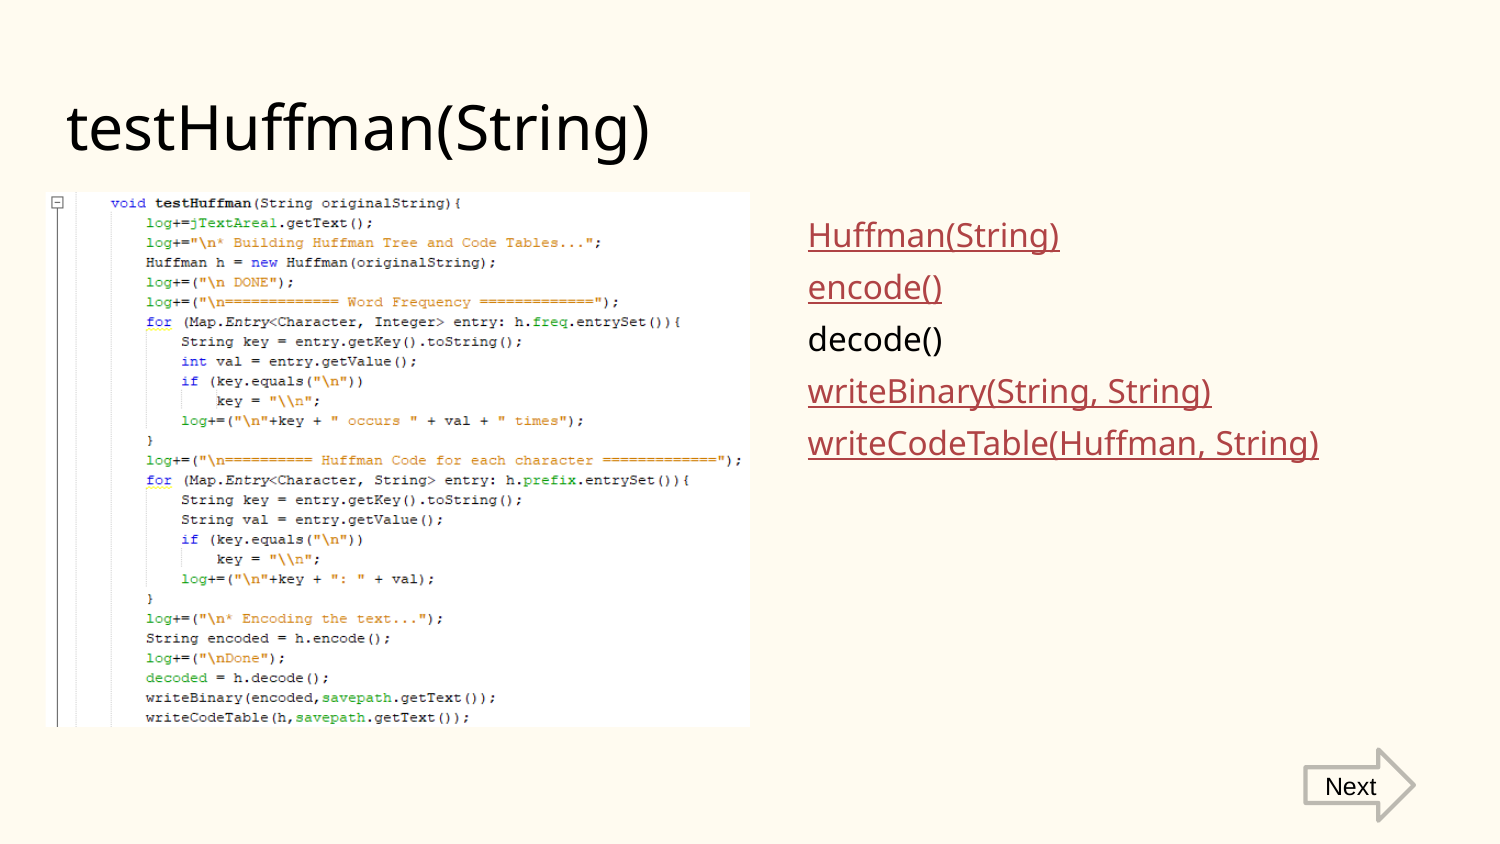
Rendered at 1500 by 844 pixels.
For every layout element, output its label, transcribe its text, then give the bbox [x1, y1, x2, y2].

picture [45, 191, 751, 727]
title testHuffman(String) [51, 72, 1449, 174]
text_box Next [1303, 747, 1416, 823]
list Huffman(String) encode() decode() writeBinary(String, String) writeCodeTable(Huffman, String) [792, 192, 1449, 750]
